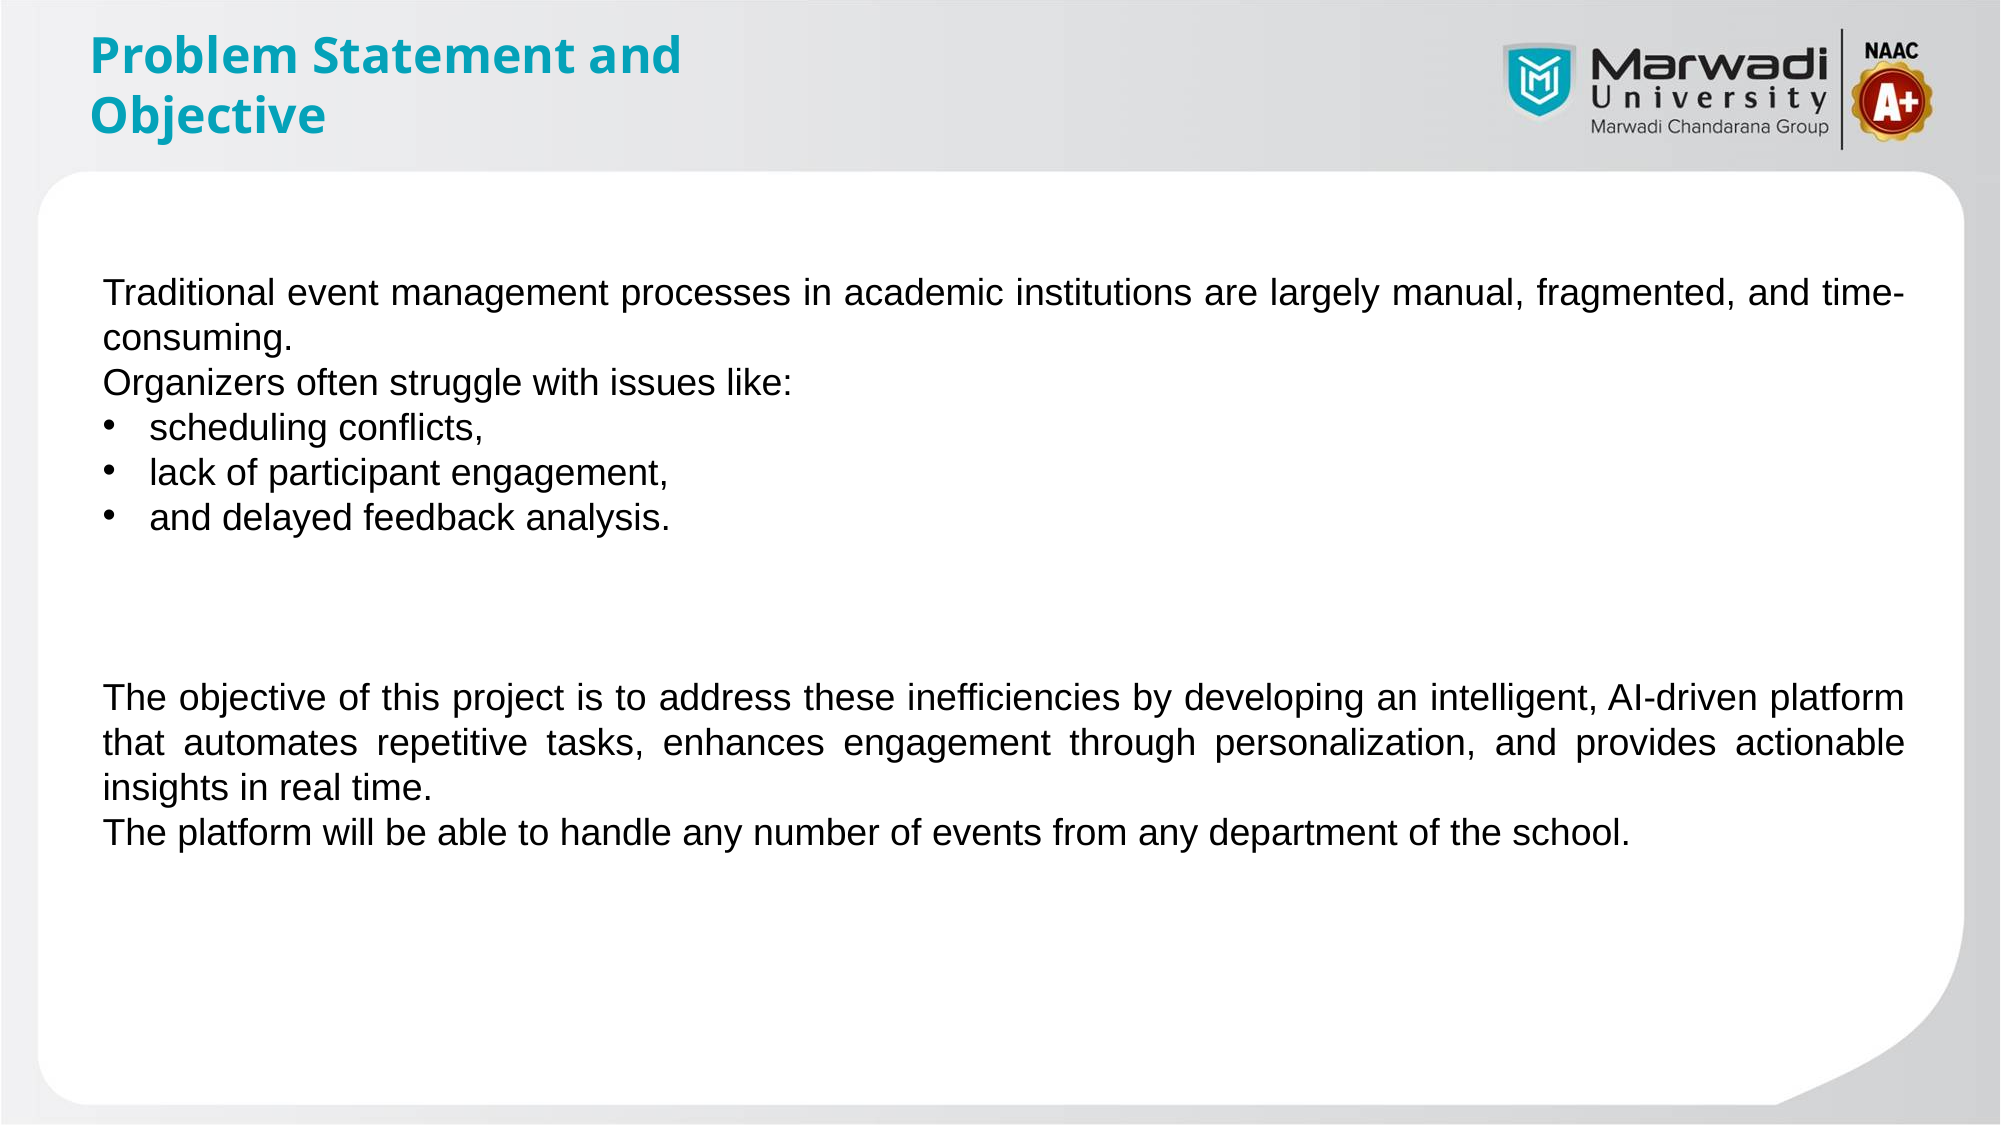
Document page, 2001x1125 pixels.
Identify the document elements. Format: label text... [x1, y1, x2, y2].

title Problem Statement and Objective [87, 0, 917, 178]
picture [0, 0, 2001, 1125]
text_box Traditional event management processes in academic institutions are largely manual, fragmented, and time-consuming. Organizers often struggle with issues like: scheduling conflicts, lack of participant engagement, and delayed feedback analysis. The objective of this project is to address these inefficiencies by developing an intelligent, AI-driven platform that automates repetitive tasks, enhances engagement through personalization, and provides actionable insights in real time. The platform will be able to handle any number of events from any department of the school. [87, 252, 1921, 1003]
